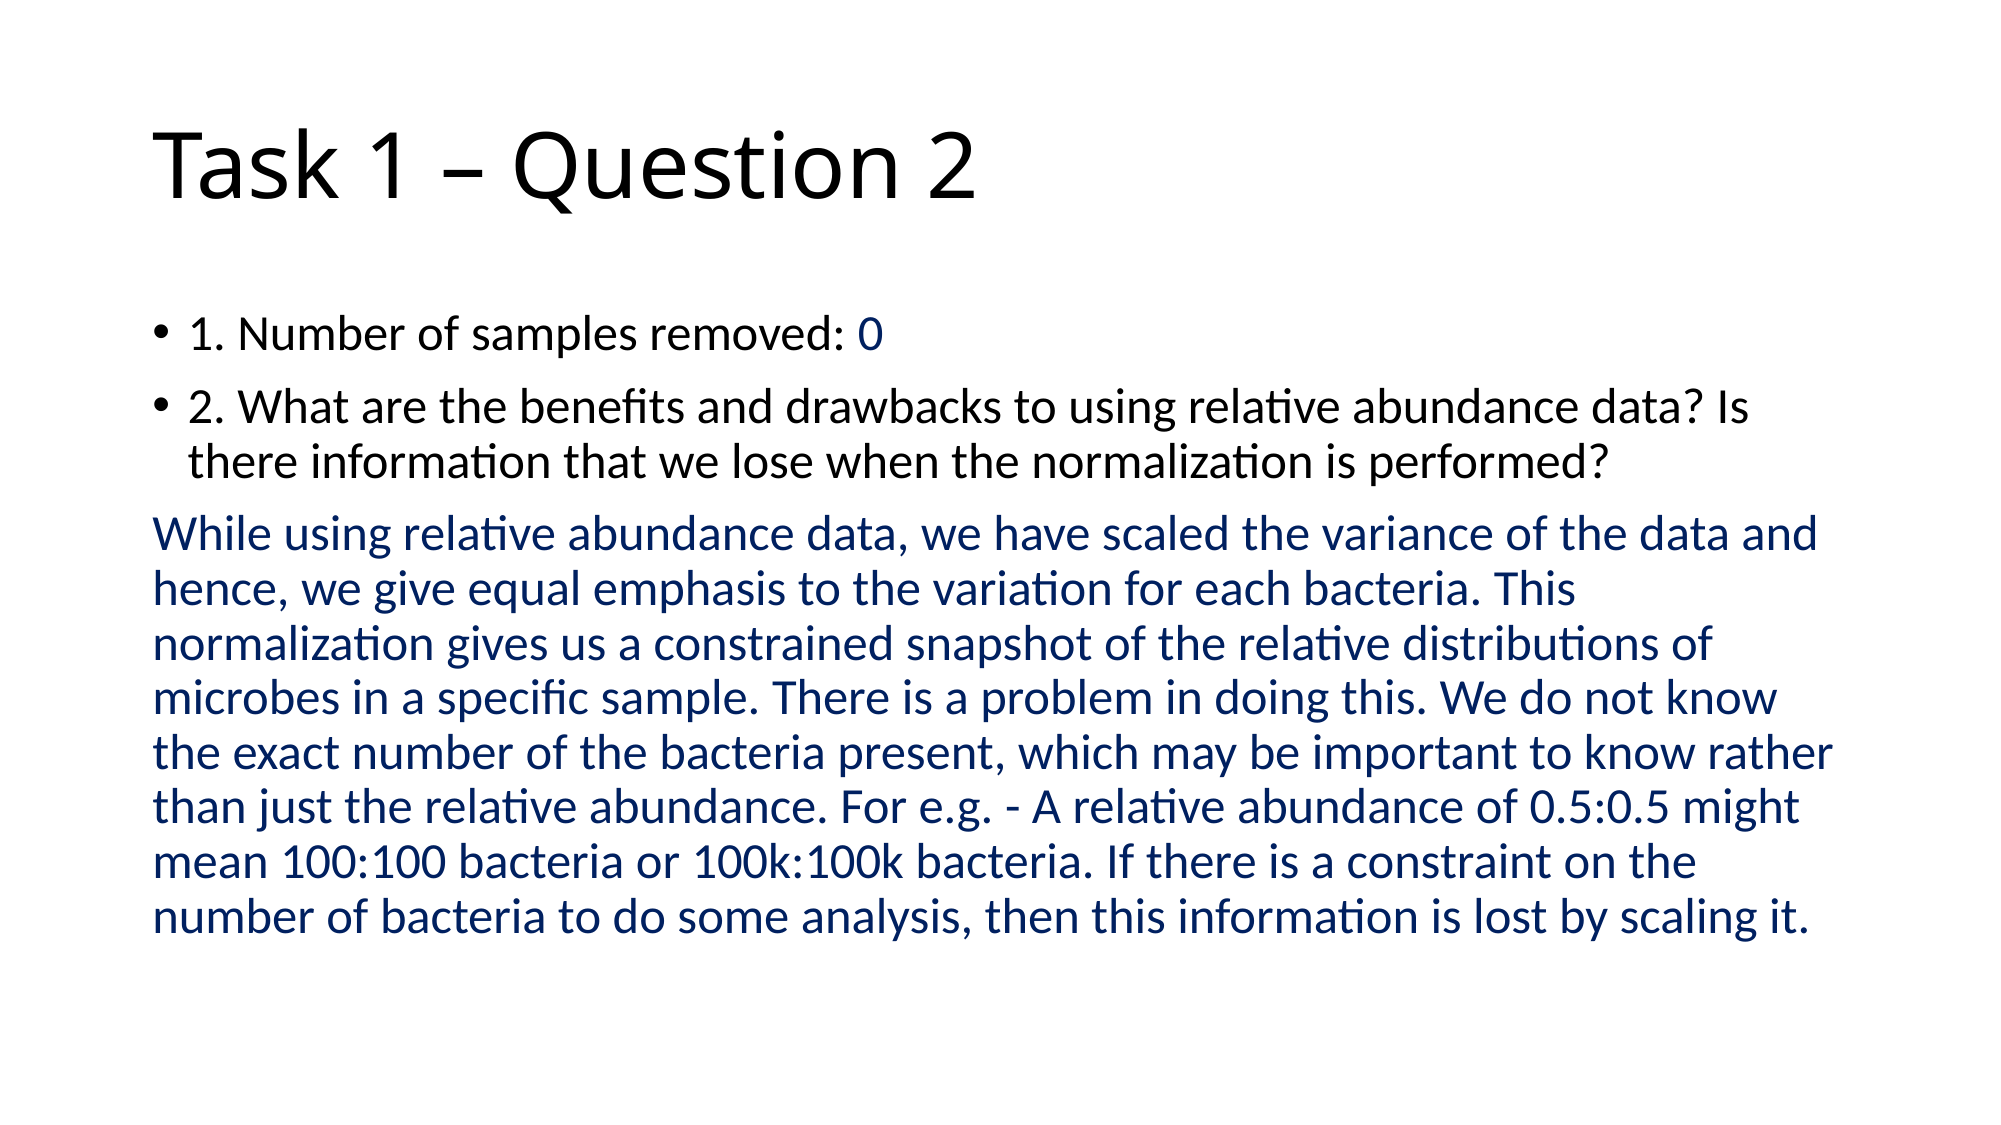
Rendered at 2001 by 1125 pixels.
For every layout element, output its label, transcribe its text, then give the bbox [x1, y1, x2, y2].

list 1. Number of samples removed: 0 2. What are the benefits and drawbacks to using relative abundance data? Is there information that we lose when the normalization is performed? While using relative abundance data, we have scaled the variance of the data and hence, we give equal emphasis to the variation for each bacteria. This normalization gives us a constrained snapshot of the relative distributions of microbes in a specific sample. There is a problem in doing this. We do not know the exact number of the bacteria present, which may be important to know rather than just the relative abundance. For e.g. - A relative abundance of 0.5:0.5 might mean 100:100 bacteria or 100k:100k bacteria. If there is a constraint on the number of bacteria to do some analysis, then this information is lost by scaling it. [137, 299, 1863, 1014]
title Task 1 – Question 2 [137, 59, 1863, 278]
